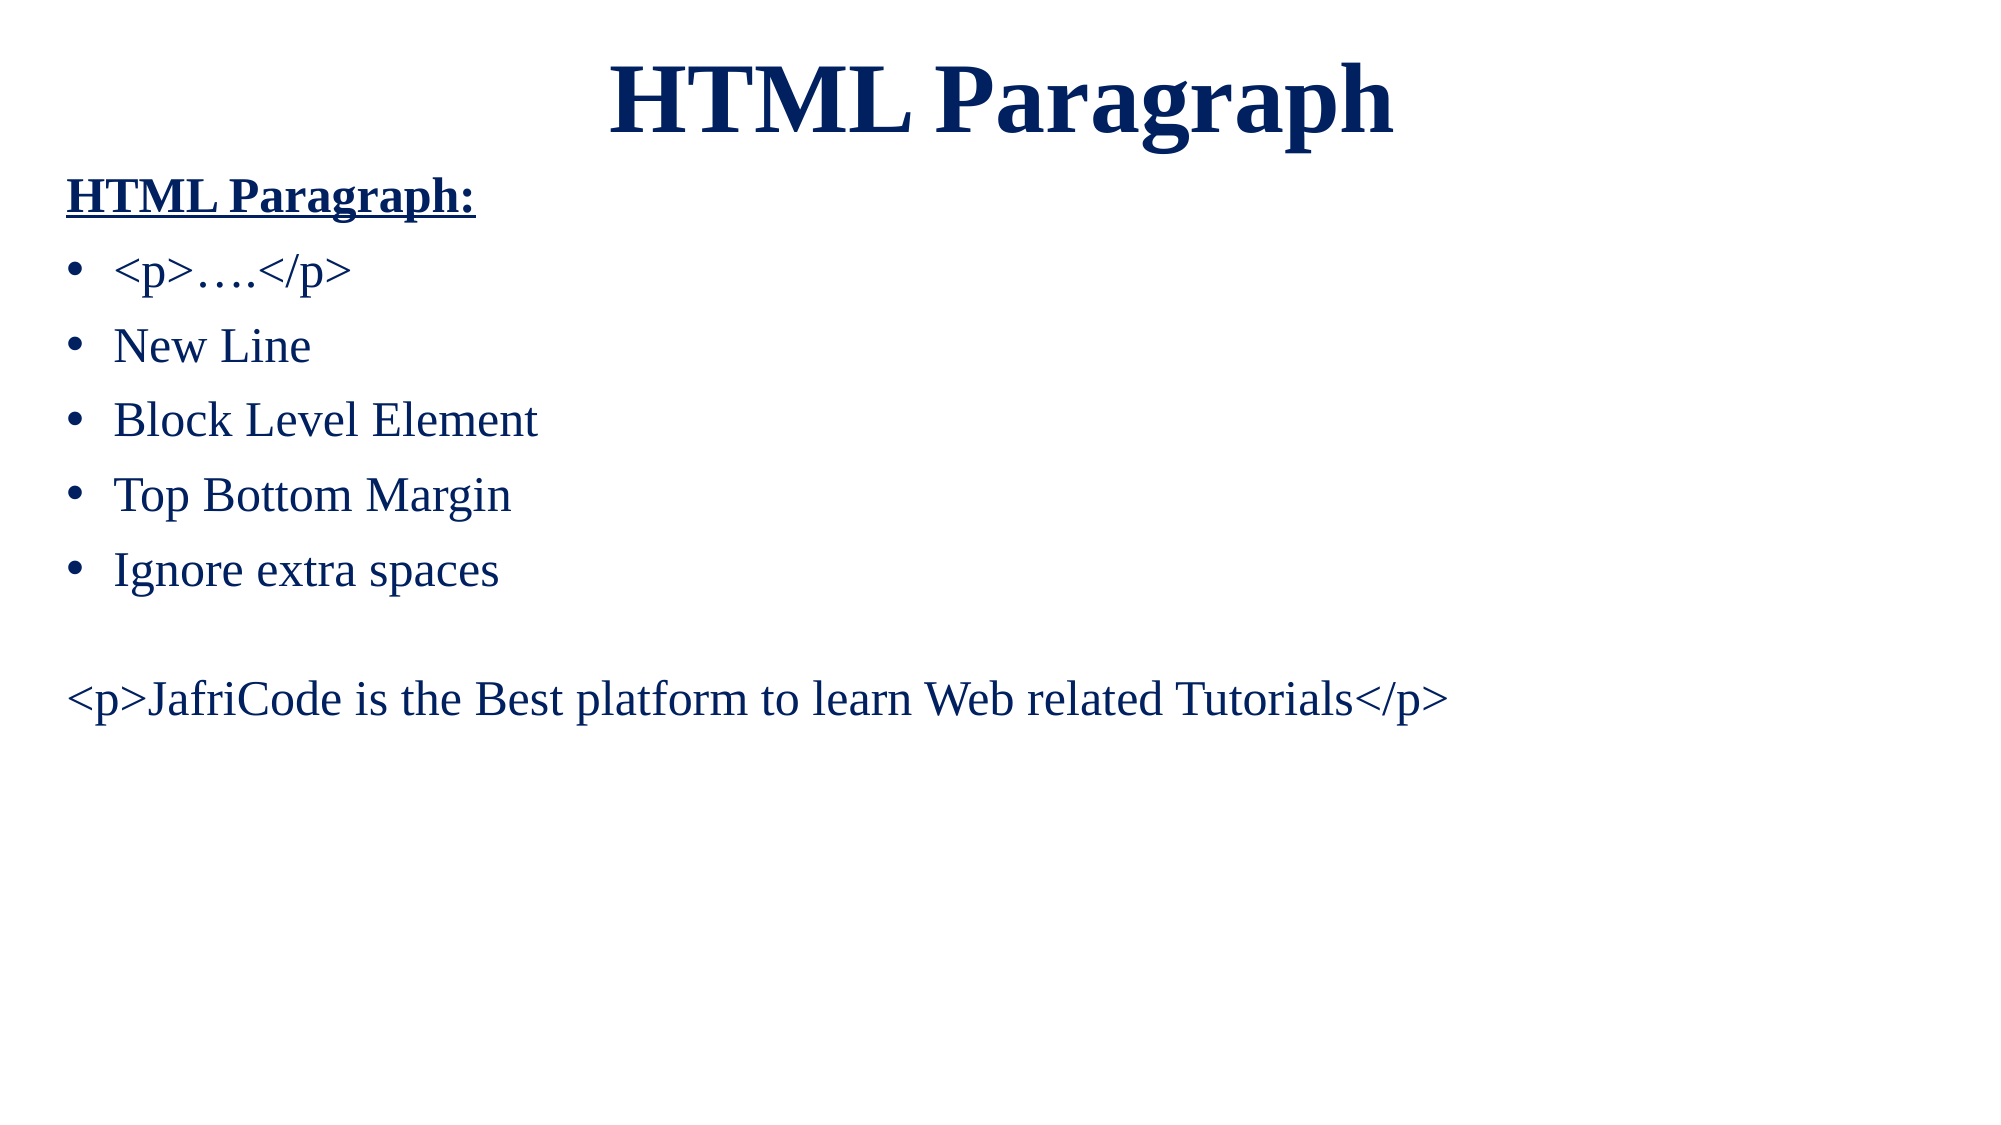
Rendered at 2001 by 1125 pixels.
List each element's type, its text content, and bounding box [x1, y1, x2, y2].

subtitle HTML Paragraph: <p>….</p> New Line Block Level Element Top Bottom Margin Ignore extra spaces <p>JafriCode is the Best platform to learn Web related Tutorials</p> [51, 161, 1955, 996]
title HTML Paragraph [51, 38, 1955, 161]
